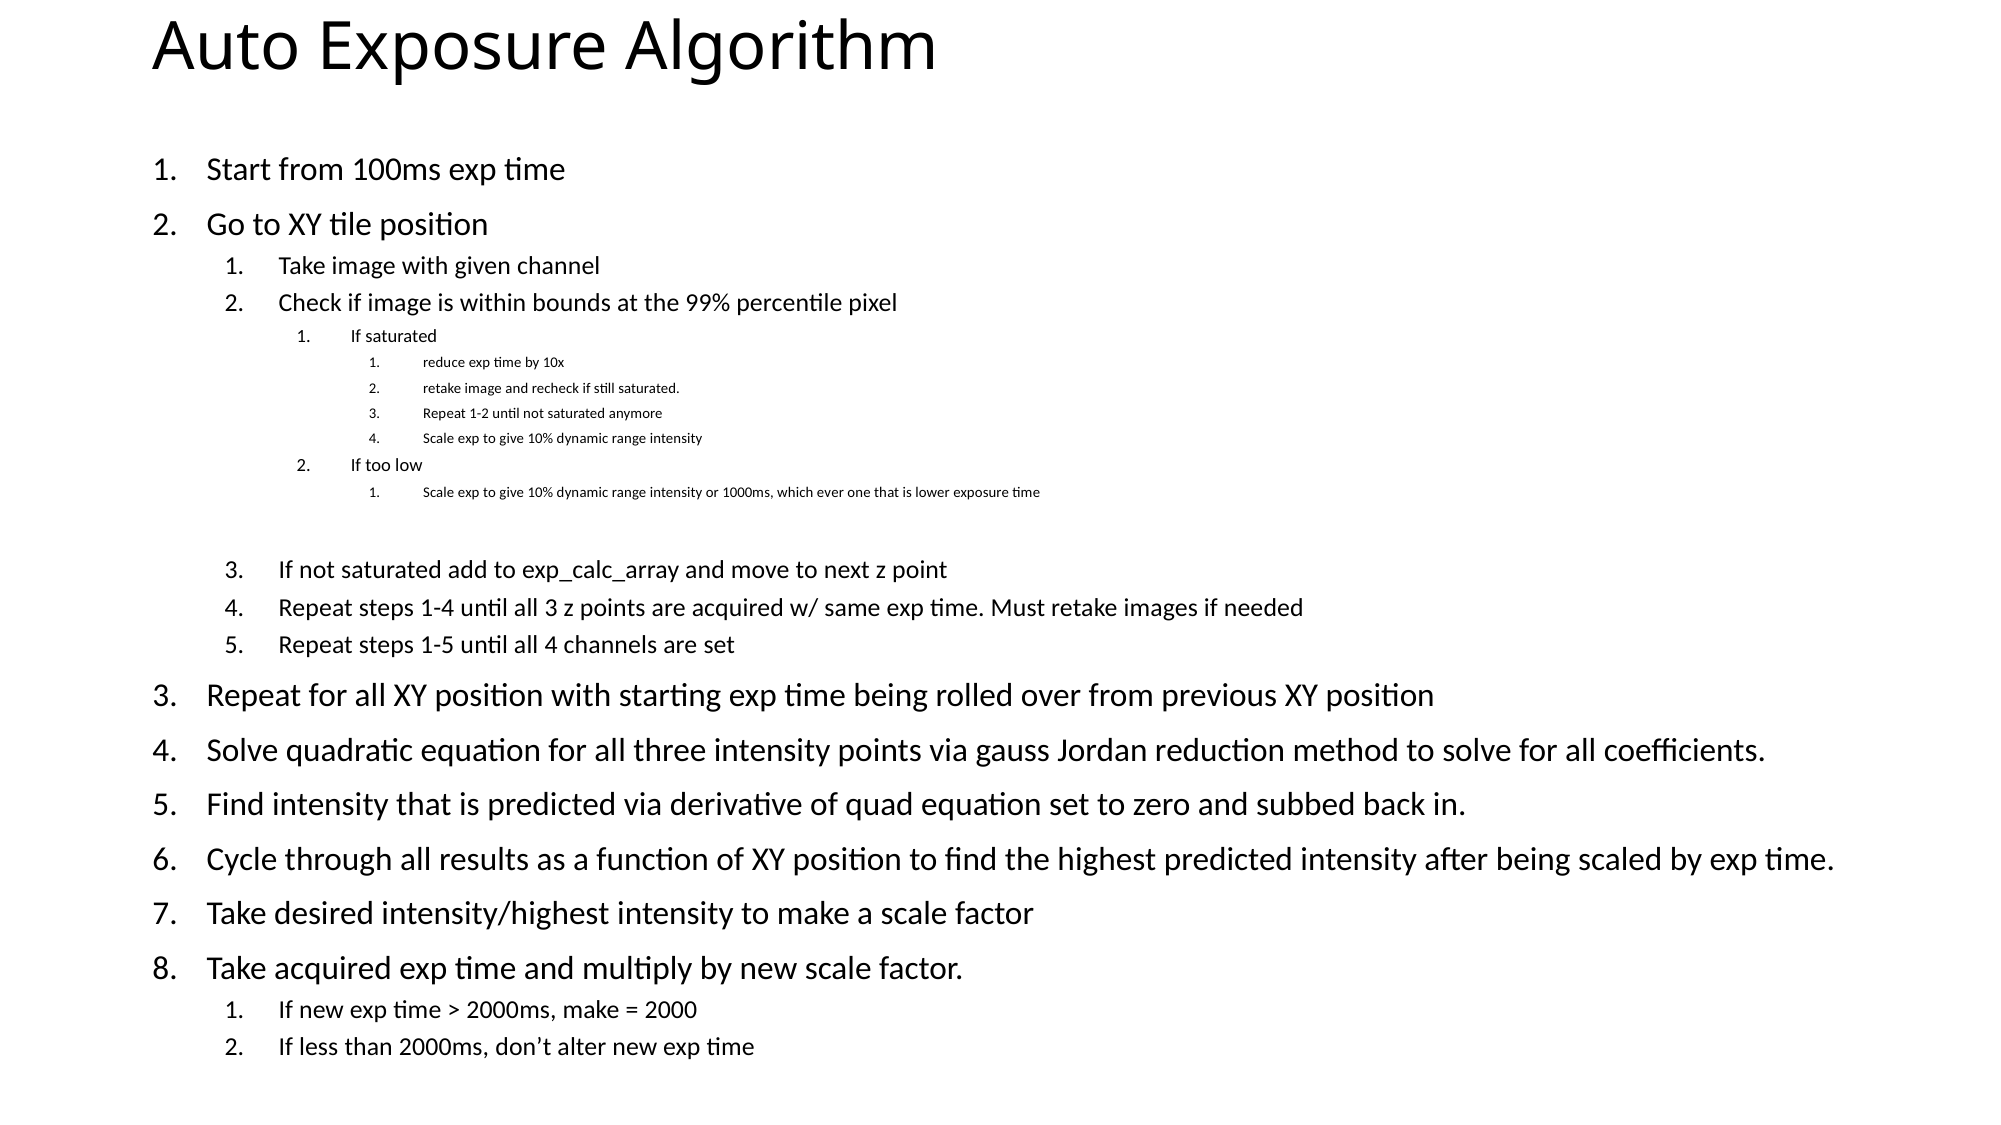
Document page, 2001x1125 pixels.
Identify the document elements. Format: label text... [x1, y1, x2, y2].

list Start from 100ms exp time Go to XY tile position Take image with given channel Check if image is within bounds at the 99% percentile pixel If saturated reduce exp time by 10x retake image and recheck if still saturated. Repeat 1-2 until not saturated anymore Scale exp to give 10% dynamic range intensity If too low Scale exp to give 10% dynamic range intensity or 1000ms, which ever one that is lower exposure time If not saturated add to exp_calc_array and move to next z point Repeat steps 1-4 until all 3 z points are acquired w/ same exp time. Must retake images if needed Repeat steps 1-5 until all 4 channels are set Repeat for all XY position with starting exp time being rolled over from previous XY position Solve quadratic equation for all three intensity points via gauss Jordan reduction method to solve for all coefficients. Find intensity that is predicted via derivative of quad equation set to zero and subbed back in. Cycle through all results as a function of XY position to find the highest predicted intensity after being scaled by exp time. Take desired intensity/highest intensity to make a scale factor Take acquired exp time and multiply by new scale factor. If new exp time > 2000ms, make = 2000 If less than 2000ms, don’t alter new exp time [137, 144, 1863, 1080]
title Auto Exposure Algorithm [137, 16, 1863, 81]
